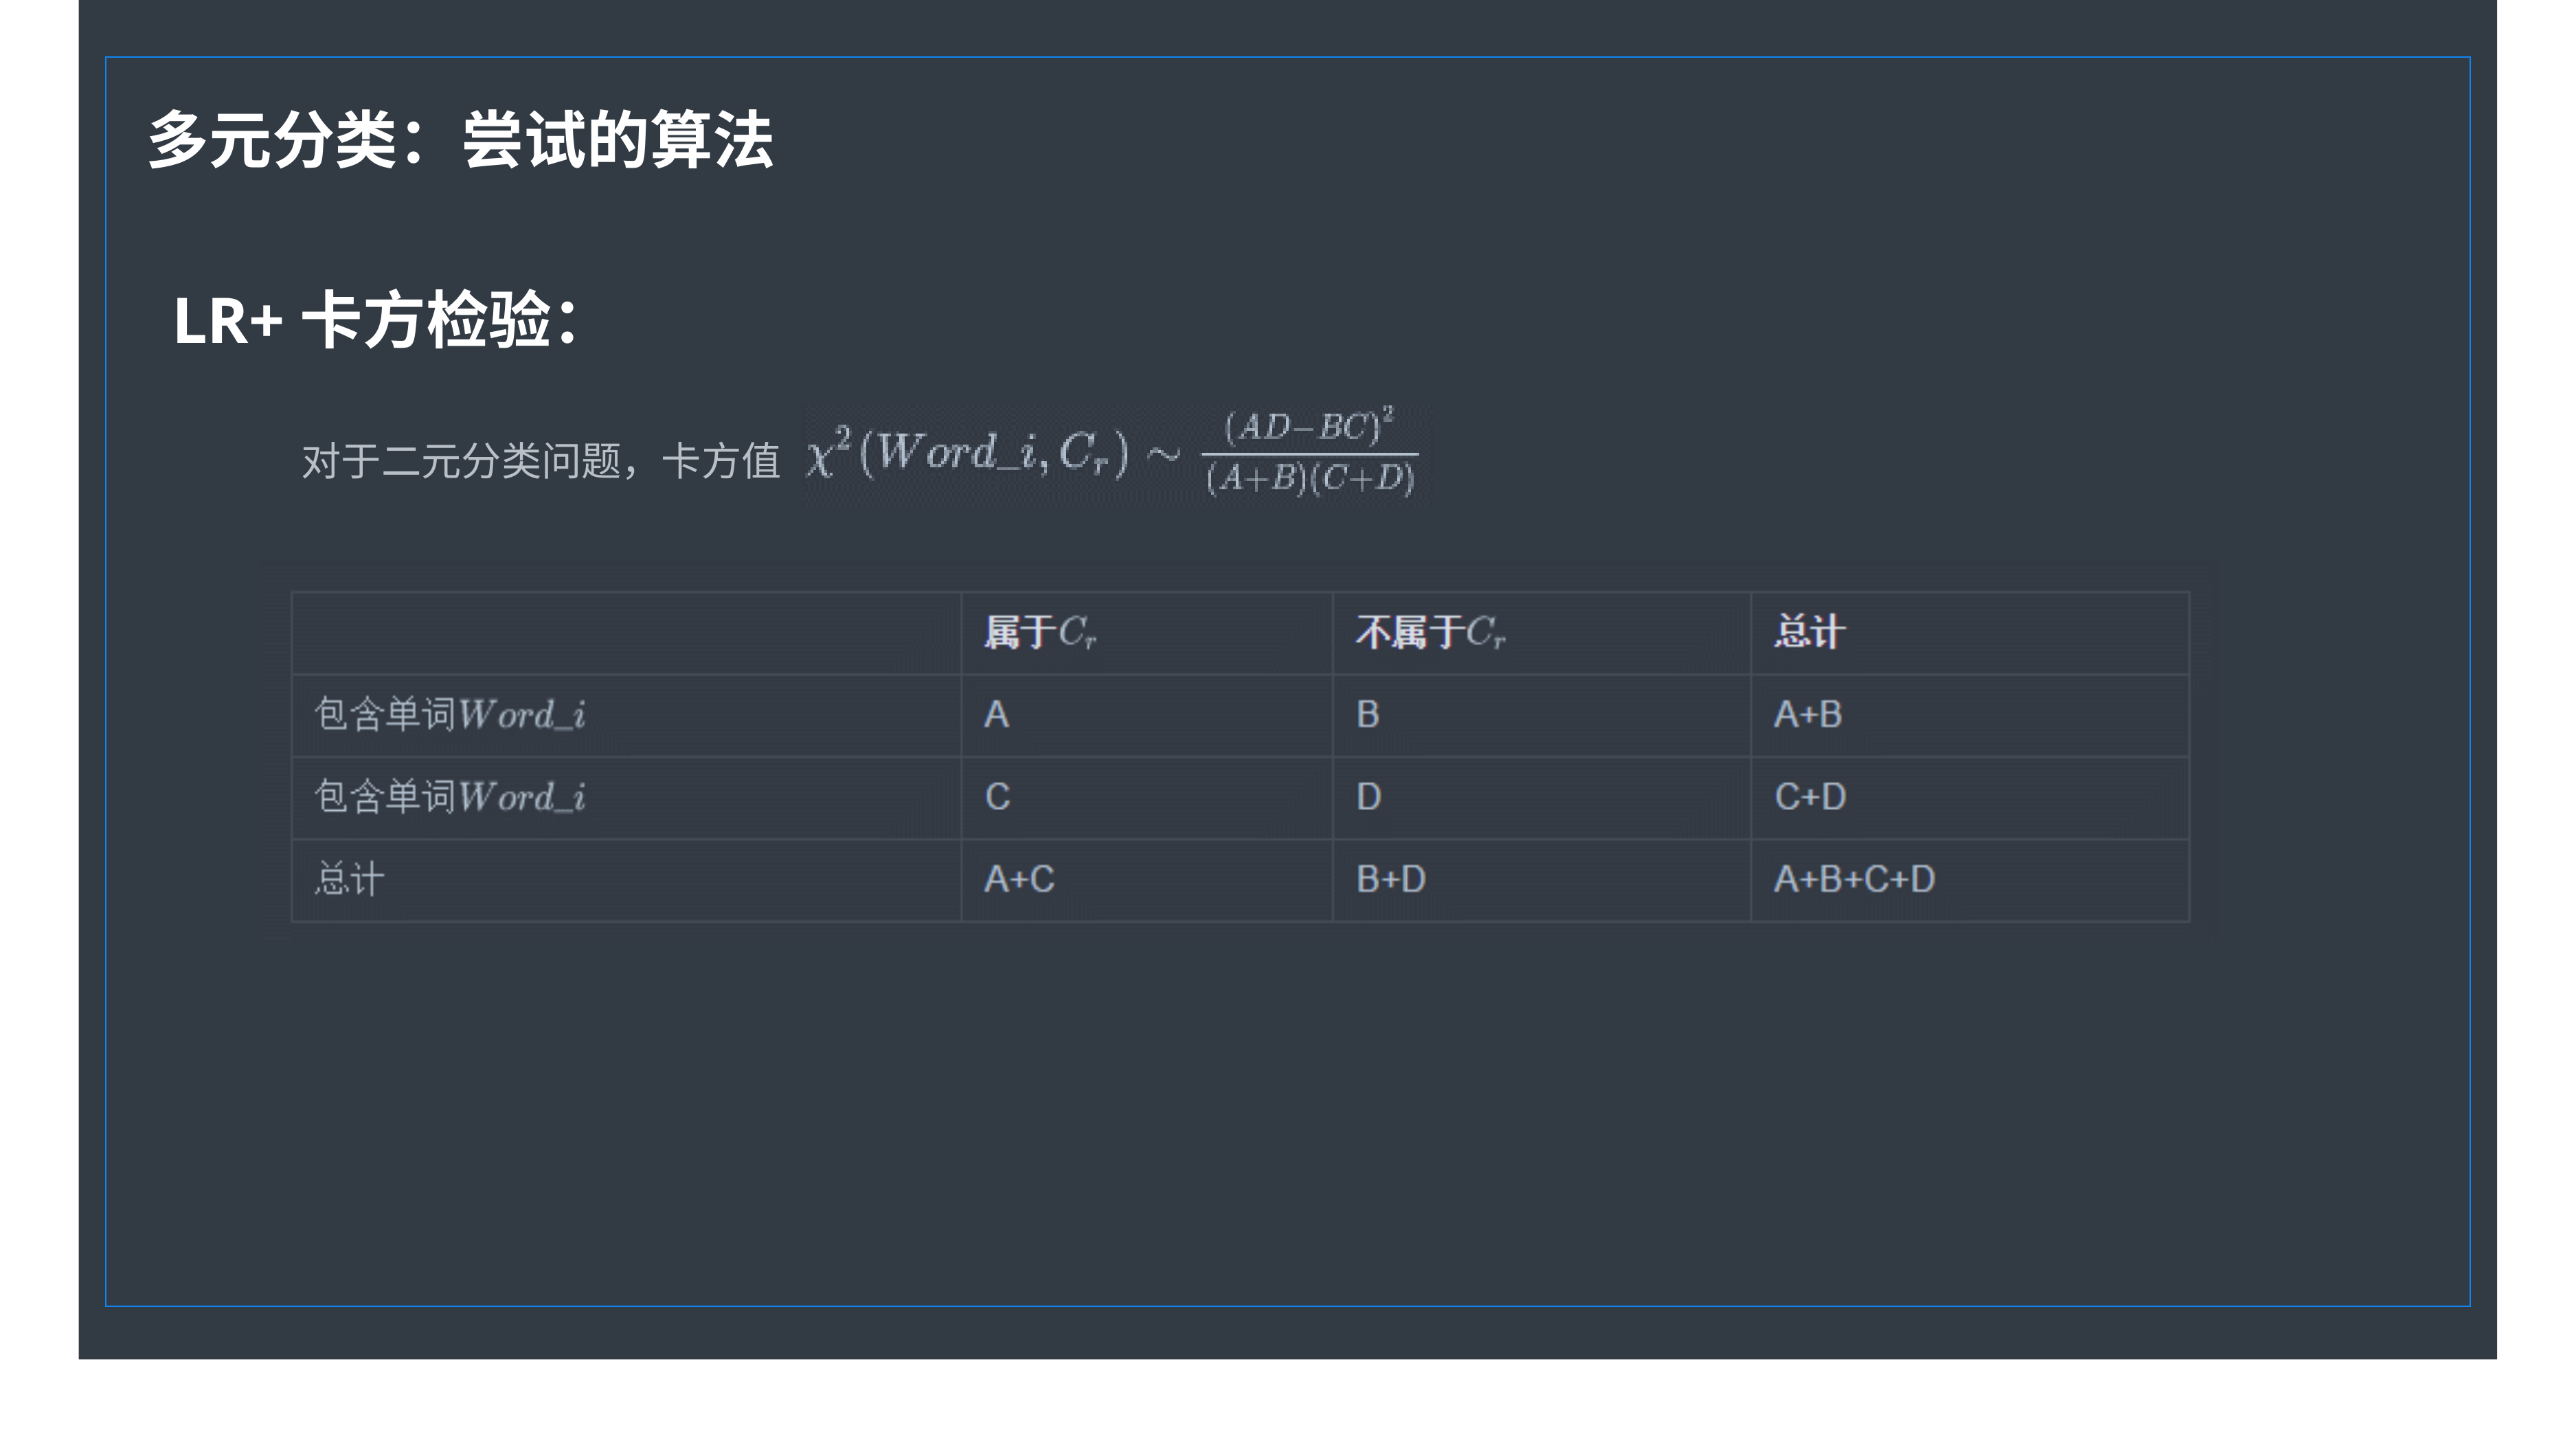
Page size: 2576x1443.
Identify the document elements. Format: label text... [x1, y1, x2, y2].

text_box LR+卡方检验： [161, 237, 1139, 361]
picture [260, 561, 2218, 939]
text_box [235, 399, 1188, 493]
text_box 多元分类：尝试的算法 [135, 57, 1113, 181]
picture [802, 405, 1434, 506]
text_box [78, 0, 2498, 1360]
text_box 对于二元分类问题，卡方值 [291, 407, 802, 494]
text_box [105, 56, 2471, 1307]
